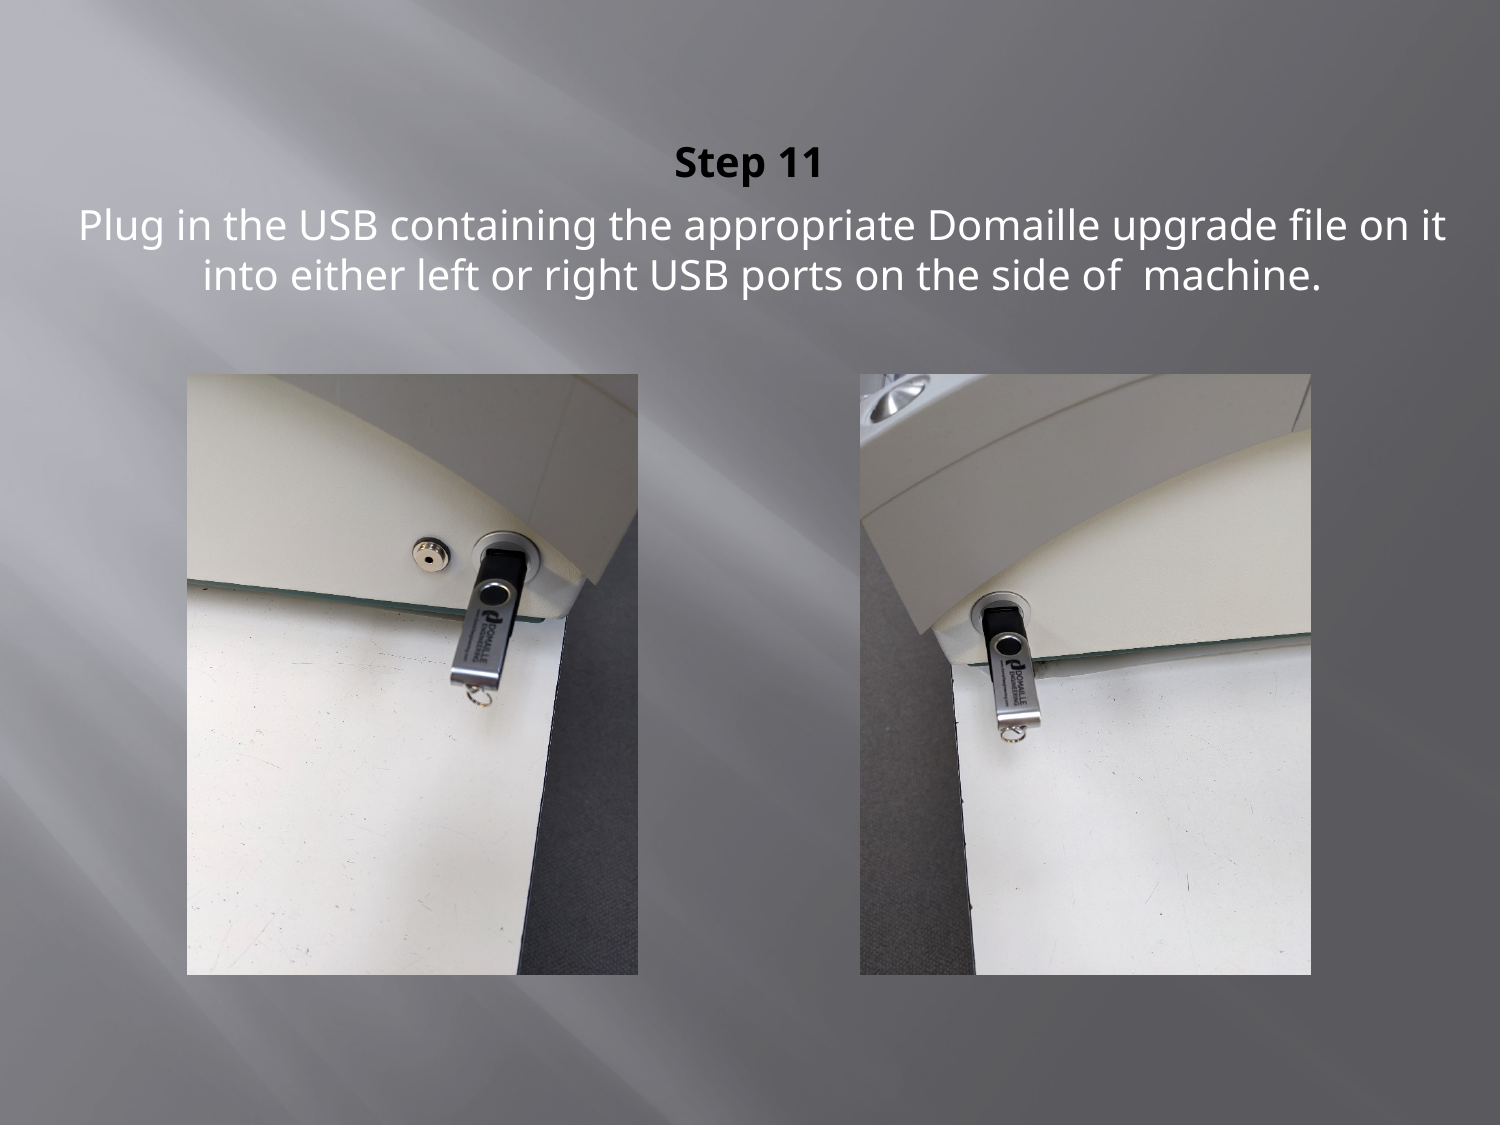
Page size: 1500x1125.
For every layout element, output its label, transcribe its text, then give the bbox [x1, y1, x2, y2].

picture [859, 374, 1311, 976]
list Plug in the USB containing the appropriate Domaille upgrade file on it into either left or right USB ports on the side of machine. [50, 191, 1475, 325]
title Step 11 [300, 99, 1200, 186]
picture [187, 374, 638, 976]
